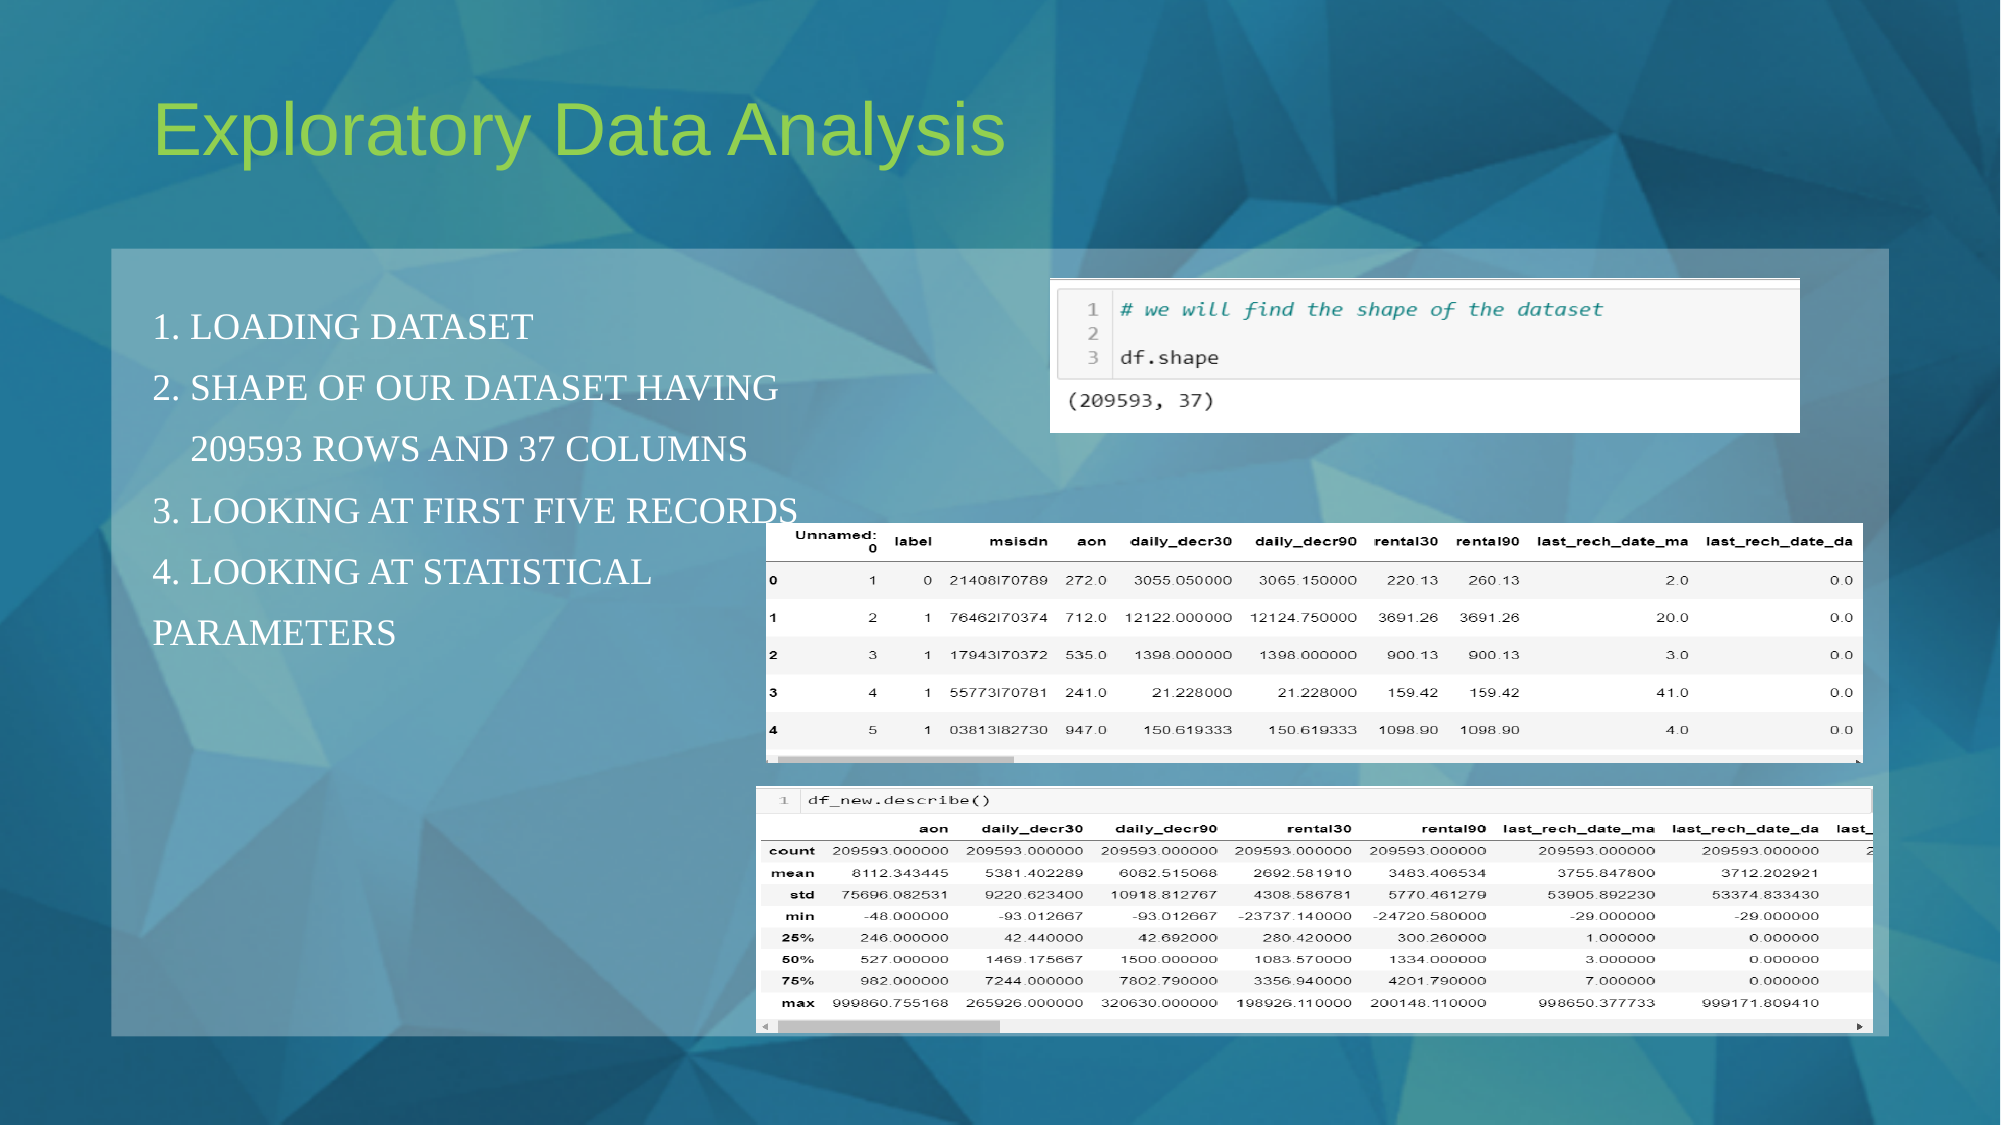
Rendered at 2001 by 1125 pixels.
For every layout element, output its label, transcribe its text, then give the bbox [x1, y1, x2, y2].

title Exploratory Data Analysis [137, 59, 1863, 202]
list 1. LOADING DATASET 2. SHAPE OF OUR DATASET HAVING 209593 ROWS AND 37 COLUMNS 3. LOOKING AT FIRST FIVE RECORDS 4. LOOKING AT STATISTICAL PARAMETERS [137, 299, 988, 689]
picture [0, 0, 2001, 1125]
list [1049, 278, 1800, 433]
